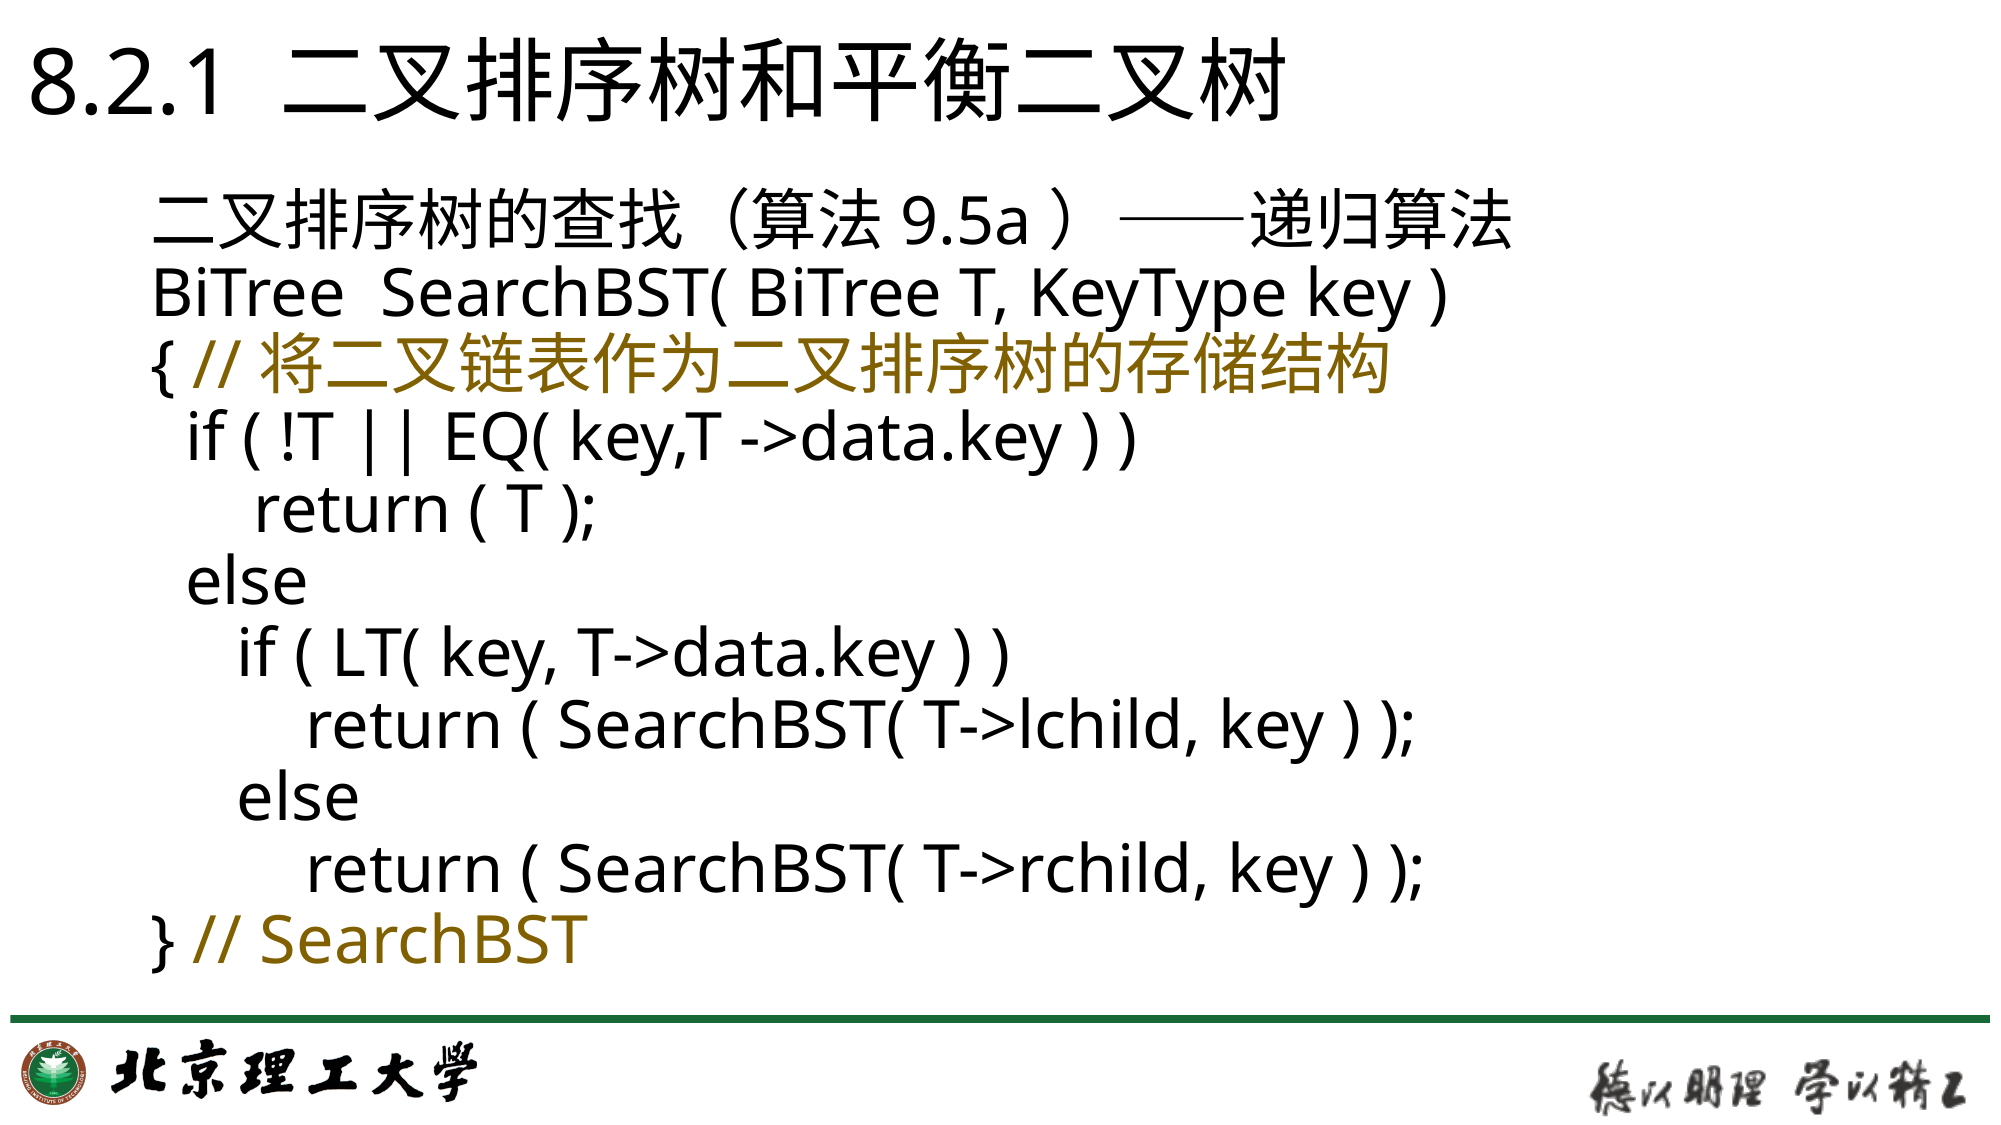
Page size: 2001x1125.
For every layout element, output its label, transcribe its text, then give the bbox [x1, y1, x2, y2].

picture [20, 1023, 500, 1123]
title 8.2.1 二叉排序树和平衡二叉树 [12, 0, 1738, 194]
list 二叉排序树的查找（算法9.5a）——递归算法 BiTree SearchBST( BiTree T, KeyType key ) { //将二叉链表作为二叉排序树的存储结构 if ( !T || EQ( key,T ->data.key ) ) return ( T ); else if ( LT( key, T->data.key ) ) return ( SearchBST( T->lchild, key ) ); else return ( SearchBST( T->rchild, key ) ); } // SearchBST [135, 179, 1861, 1016]
picture [1550, 1036, 2000, 1125]
